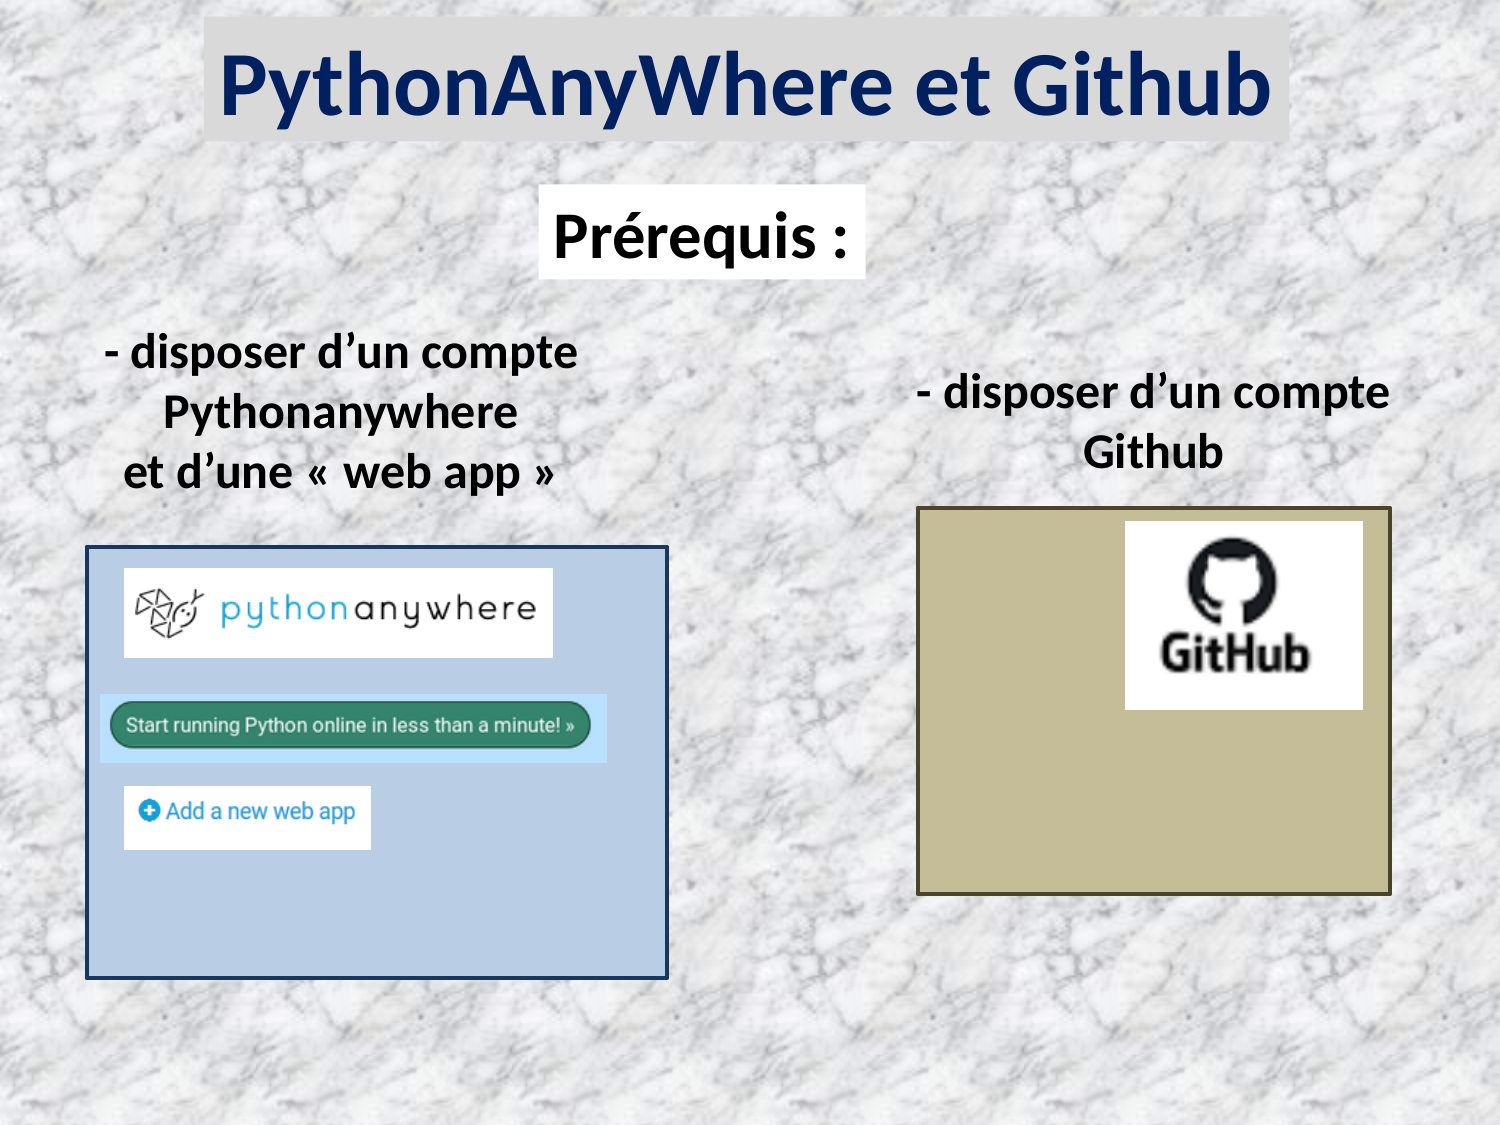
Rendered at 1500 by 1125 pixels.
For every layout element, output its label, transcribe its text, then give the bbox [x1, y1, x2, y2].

text_box [916, 506, 1392, 896]
text_box - disposer d’un compte Github [901, 350, 1407, 486]
text_box [85, 545, 669, 980]
text_box Étape suivante : Push du repository local de Pythonanywhere vers le repository distant de Github [0, 0, 1500, 1125]
text_box - disposer d’un compte Pythonanywhere et d’une « web app » [89, 310, 594, 506]
text_box Prérequis : [538, 184, 866, 280]
text_box PythonAnyWhere et Github [203, 16, 1290, 142]
picture [123, 786, 371, 850]
picture [123, 568, 553, 659]
picture [100, 694, 607, 763]
picture [1125, 521, 1363, 710]
